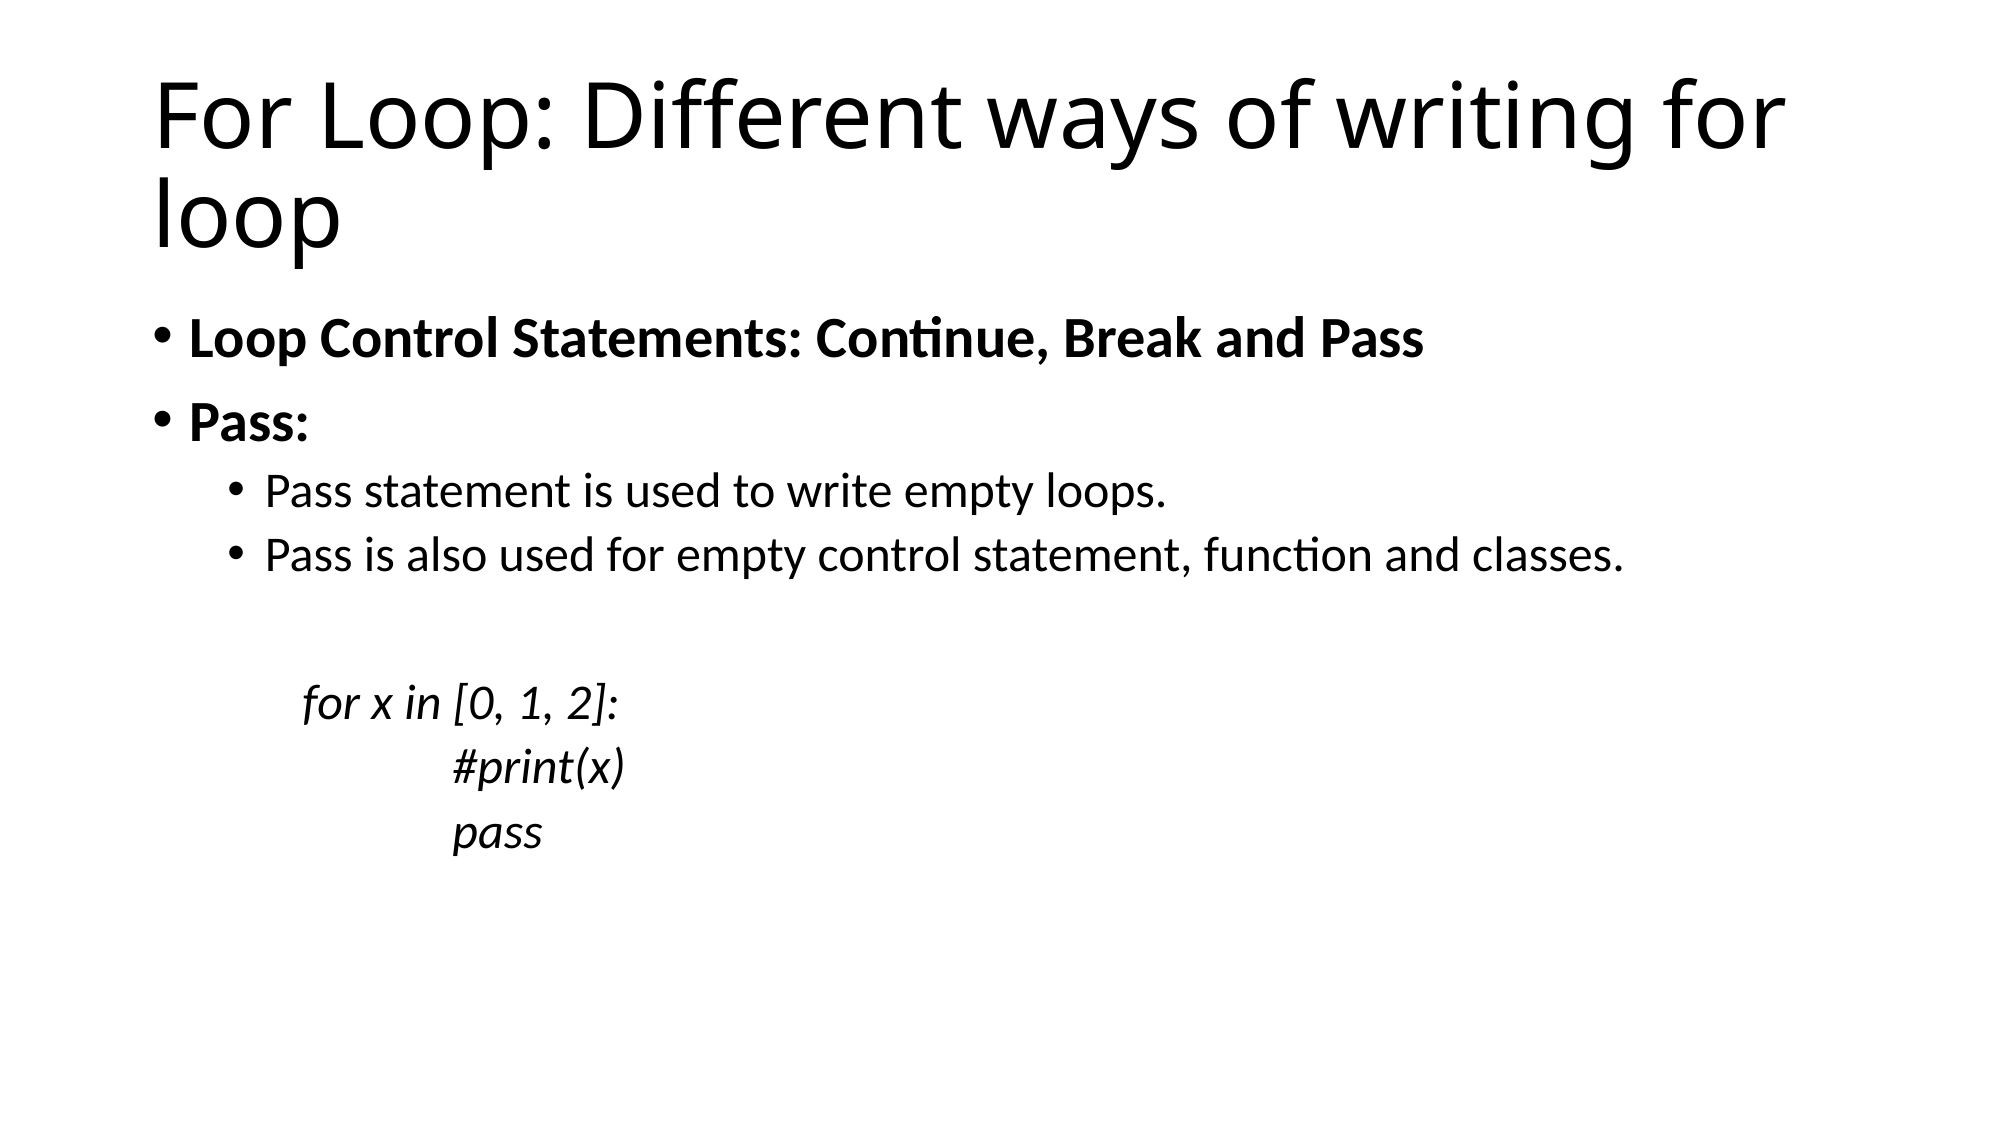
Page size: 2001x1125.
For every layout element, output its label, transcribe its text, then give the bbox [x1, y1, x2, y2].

list Loop Control Statements: Continue, Break and Pass Pass: Pass statement is used to write empty loops. Pass is also used for empty control statement, function and classes. for x in [0, 1, 2]: #print(x) pass [137, 299, 1863, 1014]
title For Loop: Different ways of writing for loop [137, 59, 1863, 278]
